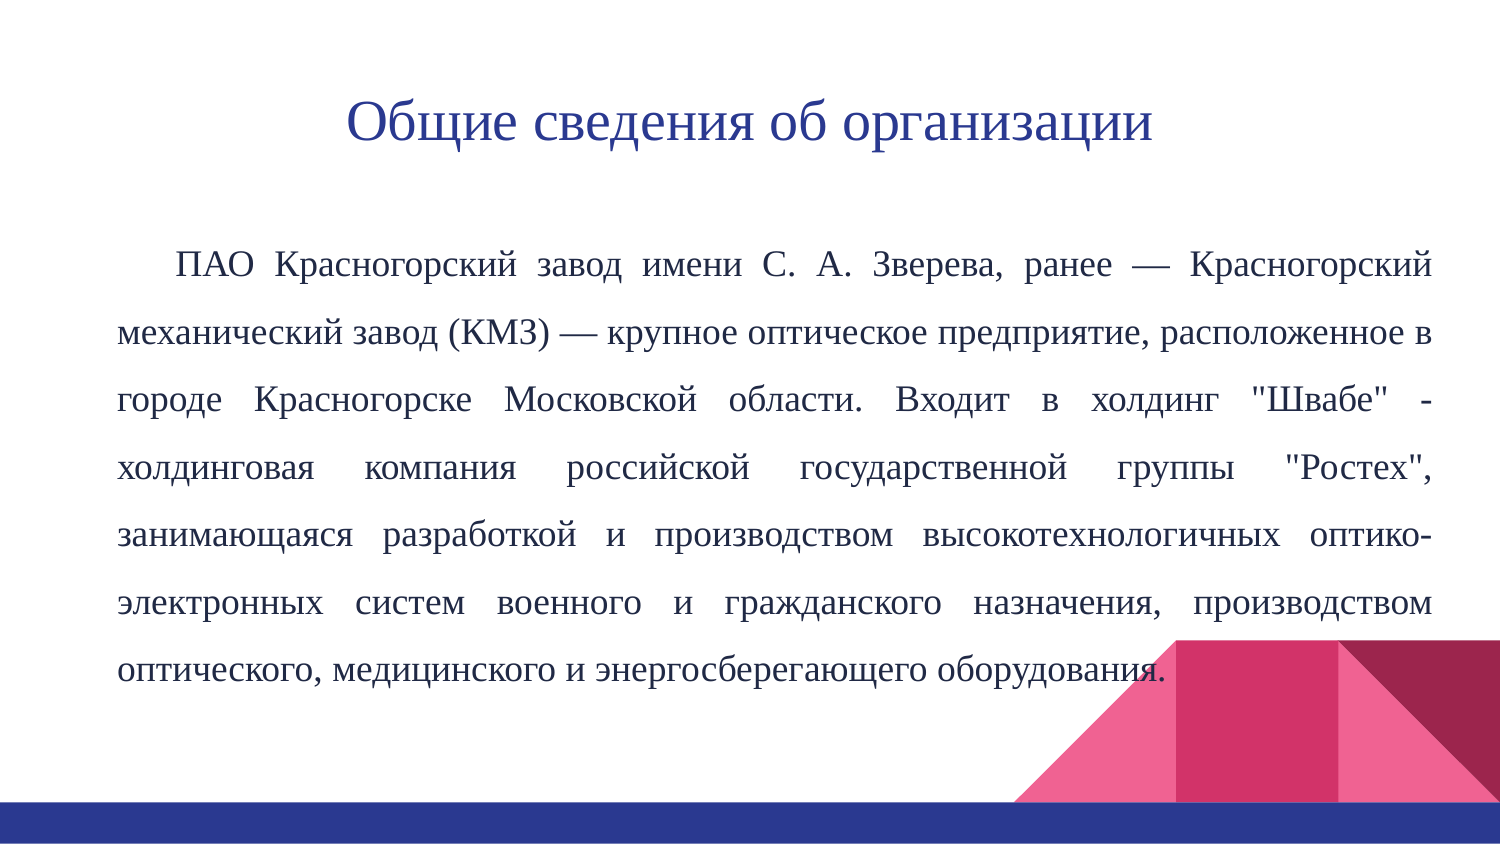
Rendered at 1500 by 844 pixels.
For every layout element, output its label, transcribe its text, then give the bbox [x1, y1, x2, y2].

list ПАО Красногорский завод имени С. А. Зверева, ранее — Красногорский механический завод (КМЗ) — крупное оптическое предприятие, расположенное в городе Красногорске Московской области. Входит в холдинг "Швабе" - холдинговая компания российской государственной группы "Ростех", занимающаяся разработкой и производством высокотехнологичных оптико-электронных систем военного и гражданского назначения, производством оптического, медицинского и энергосберегающего оборудования. [102, 201, 1449, 707]
title Общие сведения об организации [51, 67, 1449, 167]
